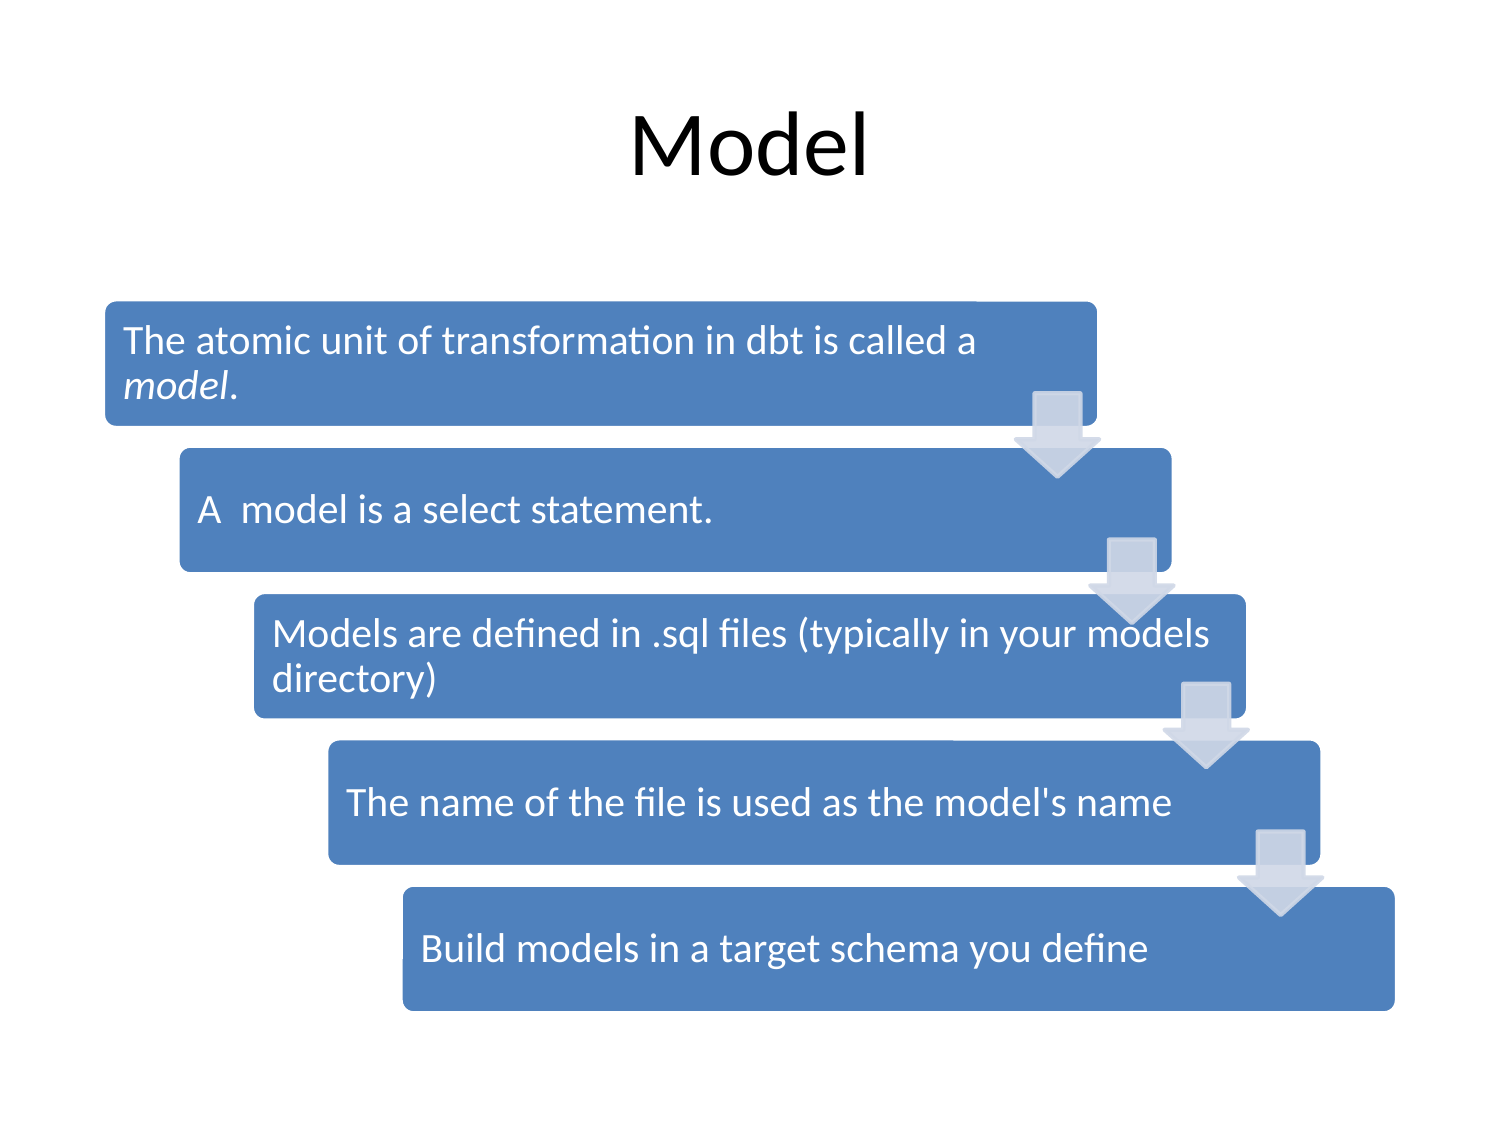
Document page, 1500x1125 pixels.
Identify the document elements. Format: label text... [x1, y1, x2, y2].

title Model [75, 45, 1425, 233]
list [102, 299, 1398, 1014]
